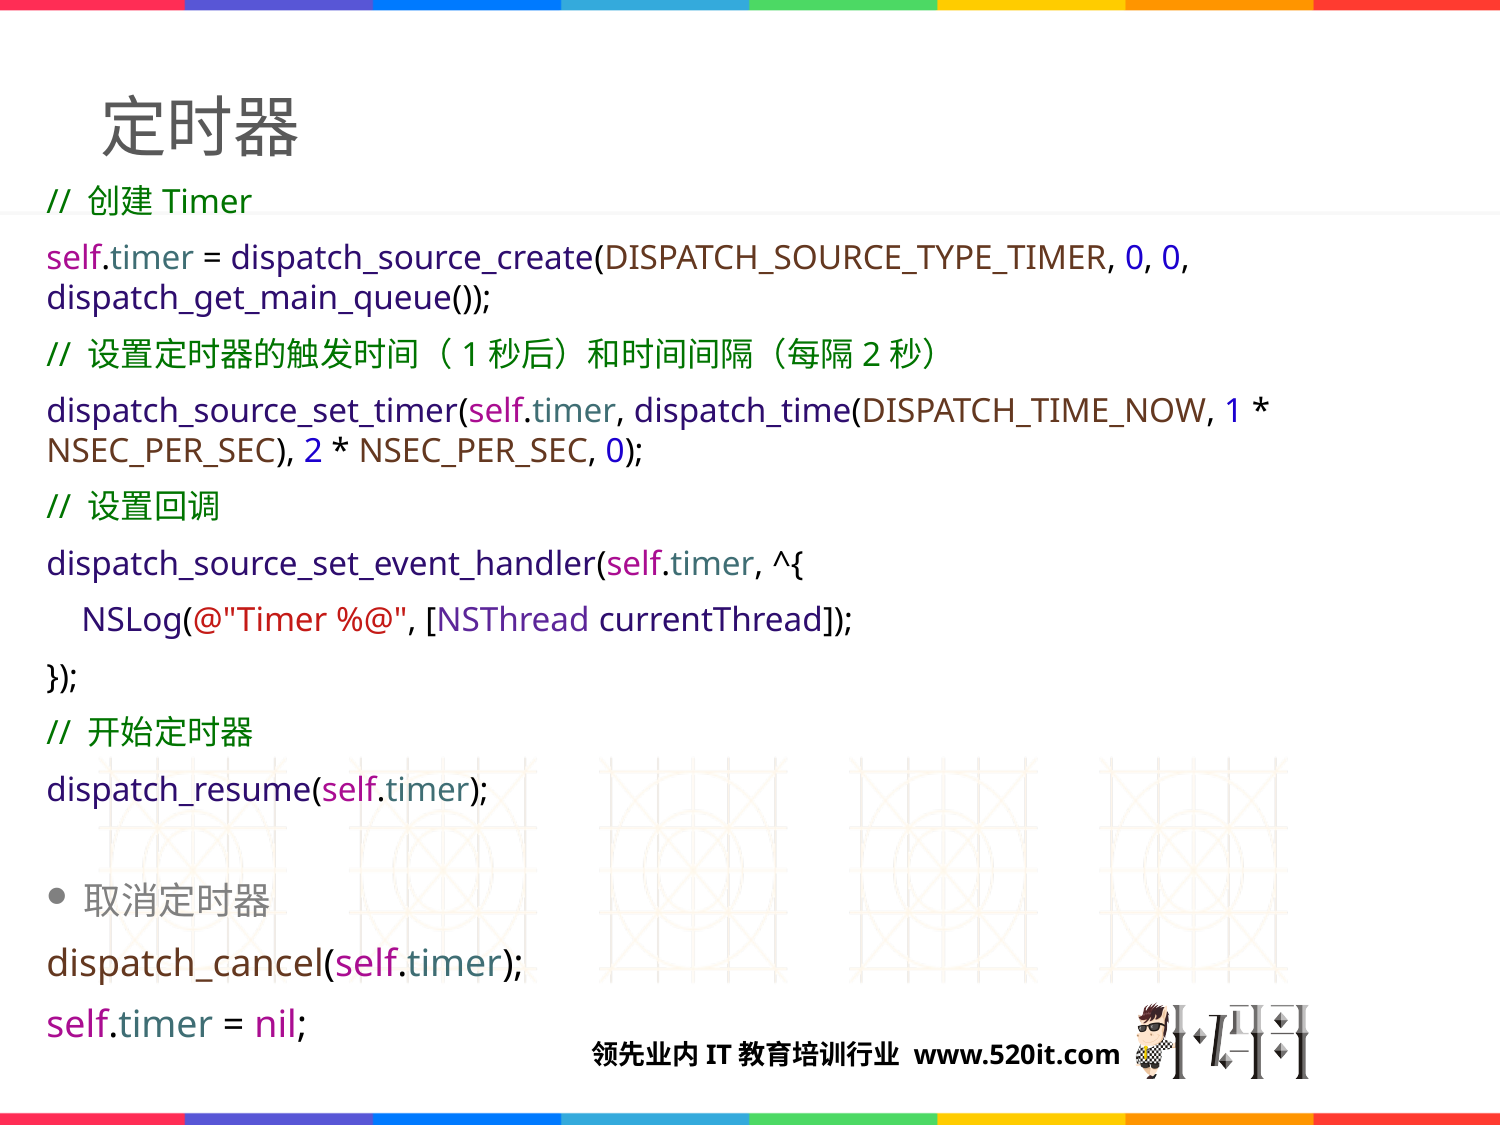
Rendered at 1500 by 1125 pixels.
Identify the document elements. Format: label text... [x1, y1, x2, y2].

picture [1082, 1054, 1088, 1061]
picture [0, 0, 1500, 211]
list // 创建Timer self.timer = dispatch_source_create(DISPATCH_SOURCE_TYPE_TIMER, 0, 0, dispatch_get_main_queue()); // 设置定时器的触发时间（1秒后）和时间间隔（每隔2秒） dispatch_source_set_timer(self.timer, dispatch_time(DISPATCH_TIME_NOW, 1 * NSEC_PER_SEC), 2 * NSEC_PER_SEC, 0); // 设置回调 dispatch_source_set_event_handler(self.timer, ^{ NSLog(@"Timer %@", [NSThread currentThread]); }); // 开始定时器 dispatch_resume(self.timer); [31, 172, 1457, 879]
title 定时器 [85, 77, 1419, 172]
picture [0, 215, 1500, 1125]
text_box 取消定时器 dispatch_cancel(self.timer); self.timer = nil; [31, 869, 1382, 1054]
